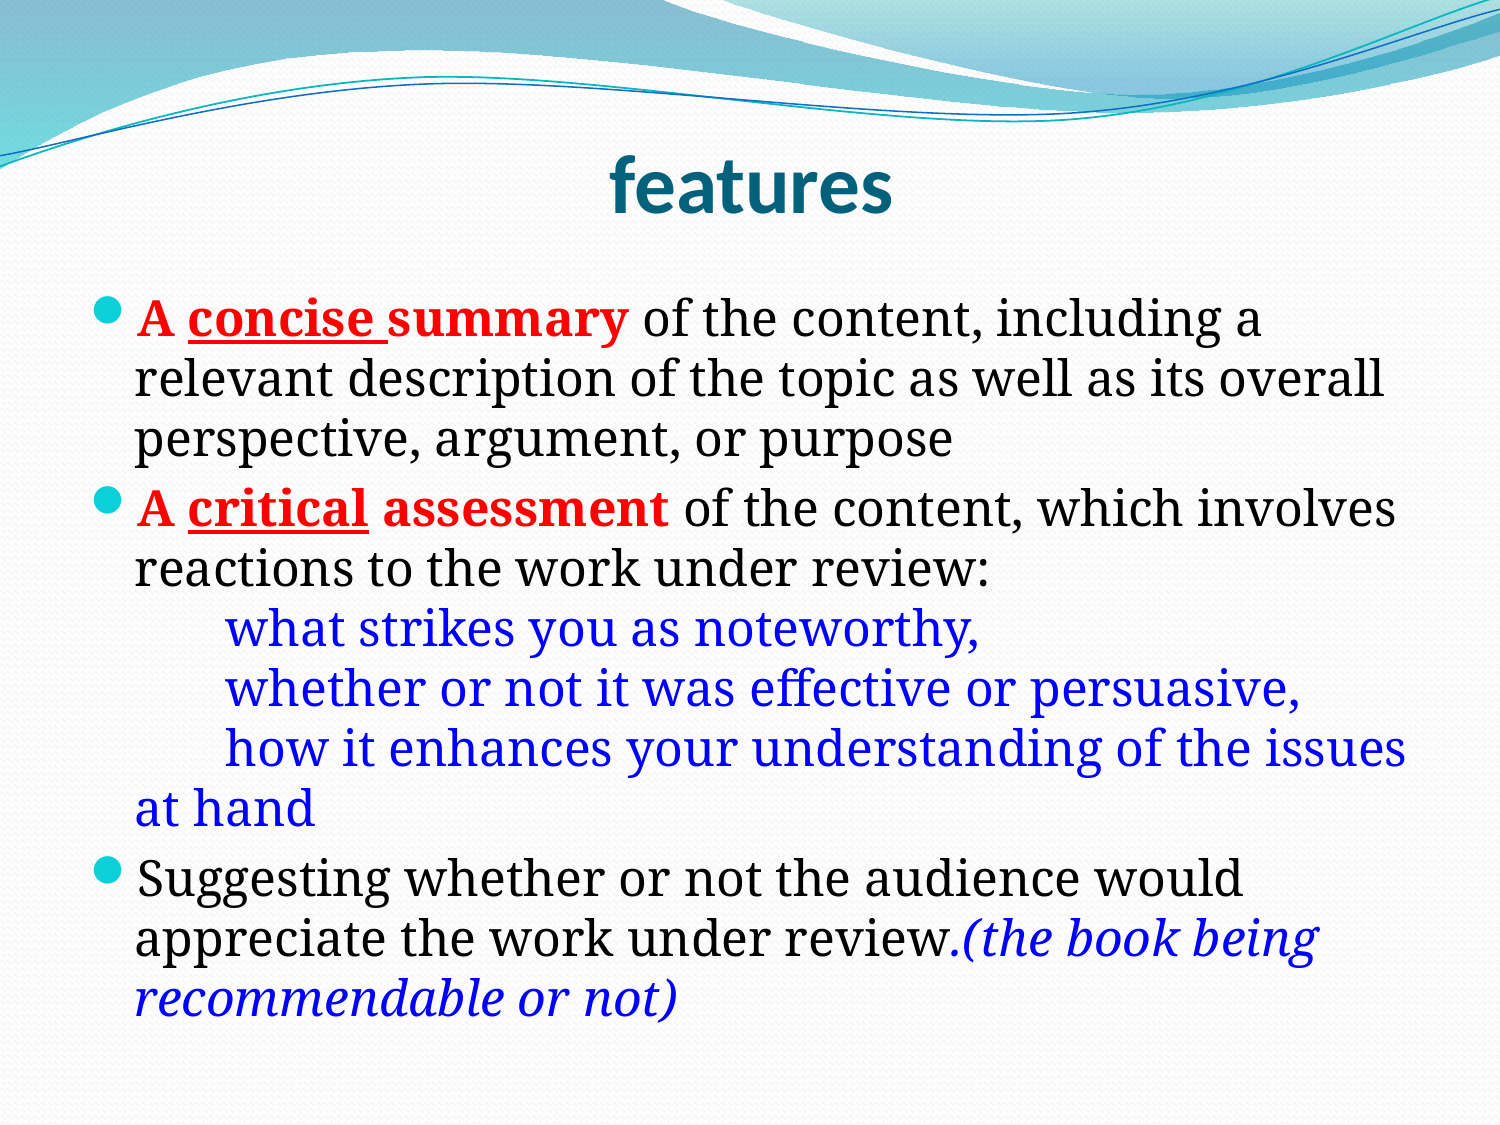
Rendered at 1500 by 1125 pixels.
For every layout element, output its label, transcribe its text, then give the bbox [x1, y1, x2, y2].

list A concise summary of the content, including a relevant description of the topic as well as its overall perspective, argument, or purpose A critical assessment of the content, which involves reactions to the work under review: what strikes you as noteworthy, whether or not it was effective or persuasive, how it enhances your understanding of the issues at hand Suggesting whether or not the audience would appreciate the work under review.(the book being recommendable or not) [75, 278, 1425, 1038]
title features [76, 90, 1427, 230]
